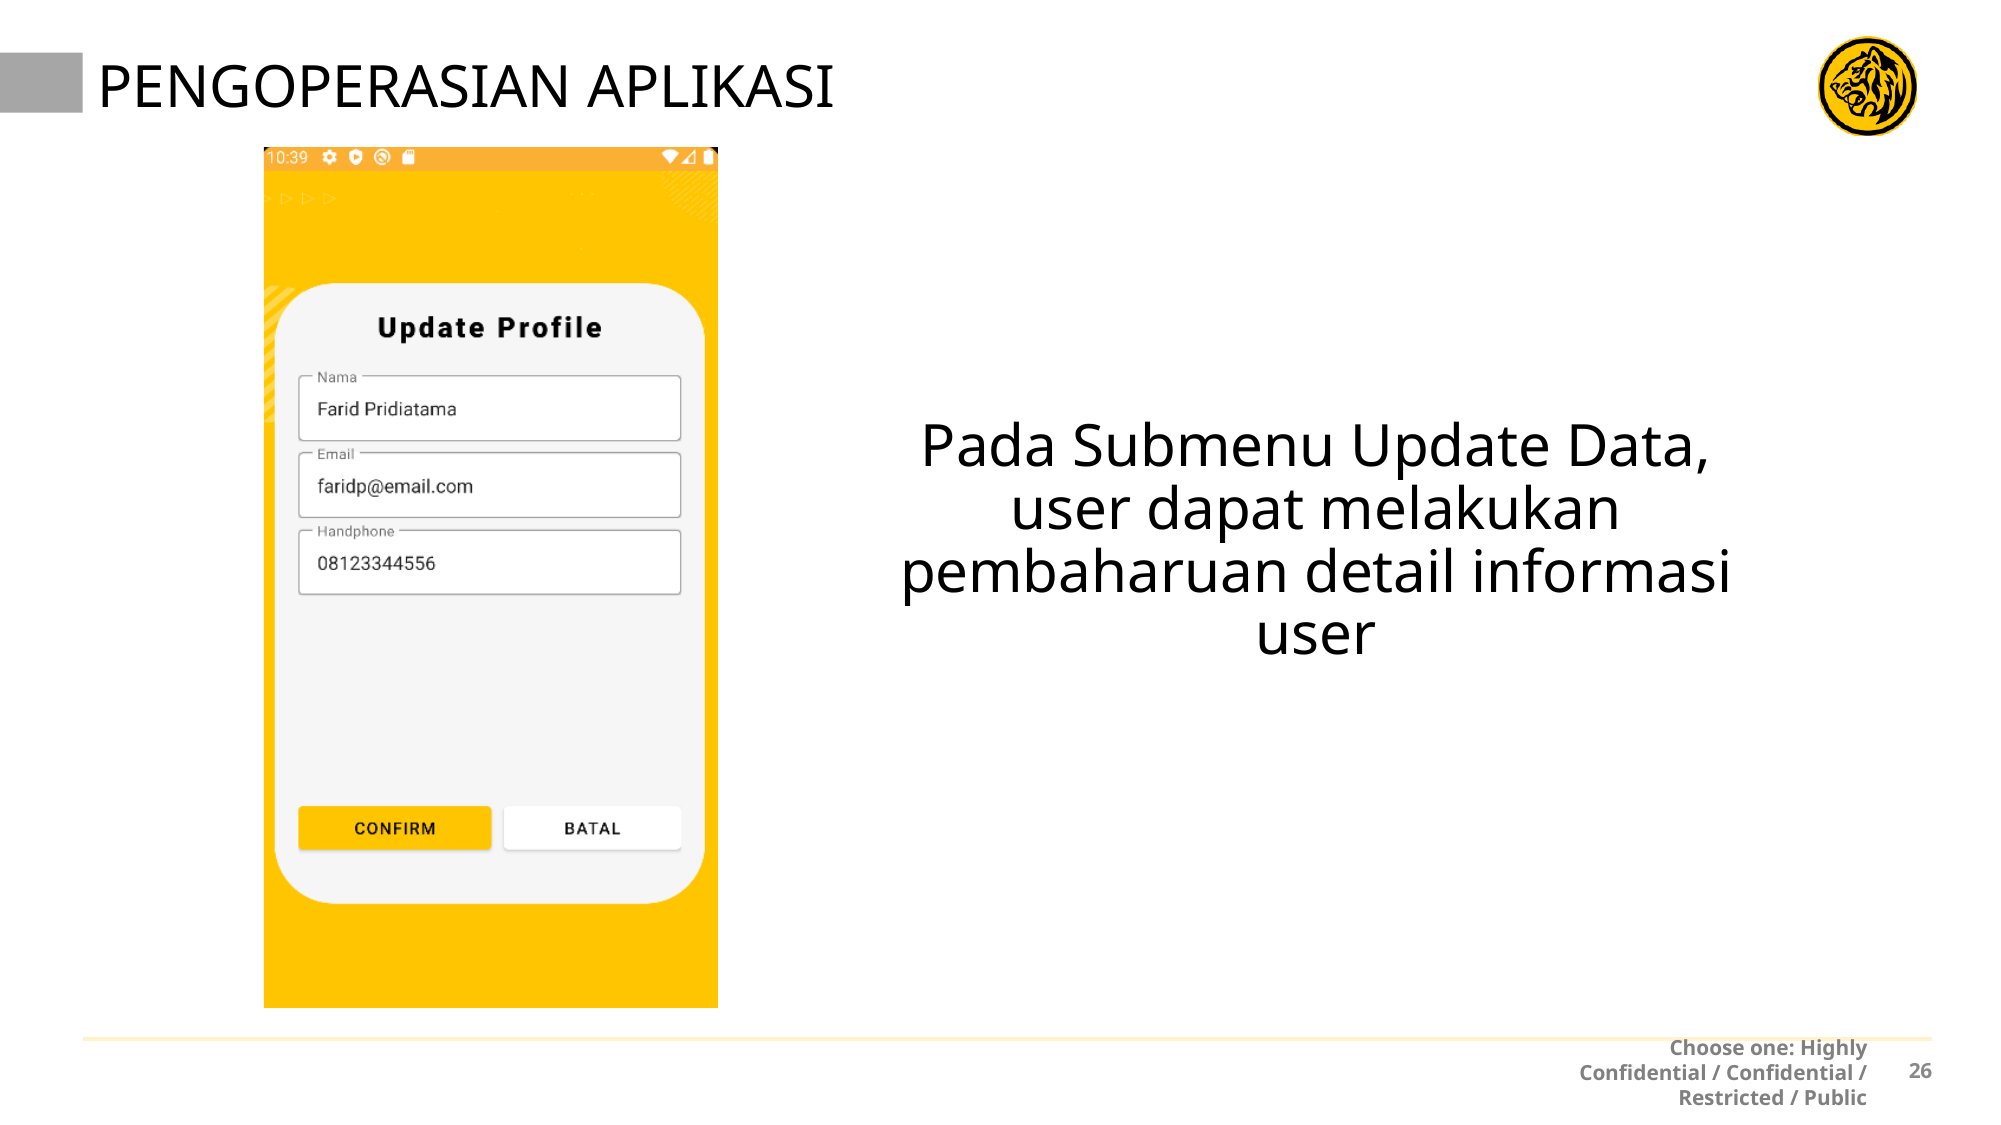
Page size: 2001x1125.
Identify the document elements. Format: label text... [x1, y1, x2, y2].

list Pada Submenu Update Data, user dapat melakukan pembaharuan detail informasi user [841, 408, 1791, 717]
title PENGOPERASIAN APLIKASI [82, 41, 1791, 137]
slide_number 25 [1887, 1042, 1933, 1102]
picture [263, 147, 718, 1008]
footer Choose one: Highly Confidential / Confidential / Restricted / Public [1522, 1042, 1883, 1102]
